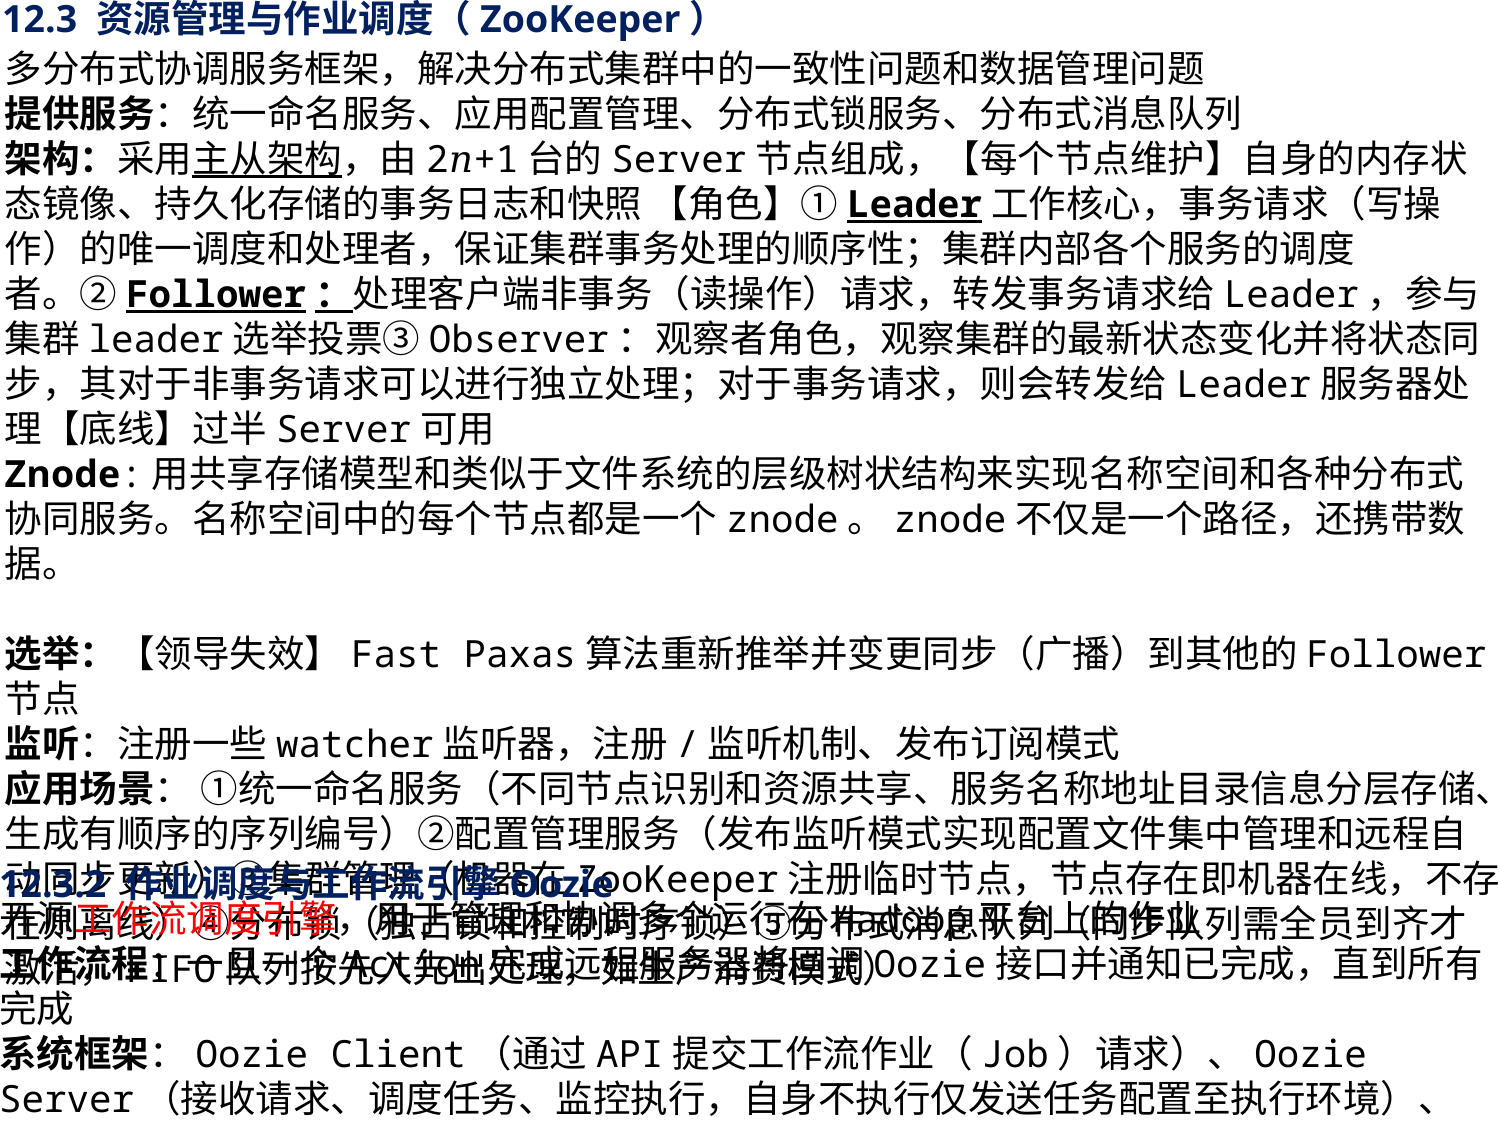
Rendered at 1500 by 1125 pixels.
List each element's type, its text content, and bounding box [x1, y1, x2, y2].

text_box 12.3.2 作业调度与工作流引擎Oozie [0, 852, 1488, 887]
text_box 12.3 资源管理与作业调度（ZooKeeper） [0, 0, 900, 37]
text_box 多分布式协调服务框架，解决分布式集群中的一致性问题和数据管理问题 提供服务：统一命名服务、应用配置管理、分布式锁服务、分布式消息队列 架构：采用主从架构，由2𝑛+1台的Server节点组成，【每个节点维护】自身的内存状态镜像、持久化存储的事务日志和快照 【角色】①Leader工作核心，事务请求（写操作）的唯一调度和处理者，保证集群事务处理的顺序性；集群内部各个服务的调度者。②Follower：处理客户端非事务（读操作）请求，转发事务请求给Leader，参与集群leader选举投票③Observer：观察者角色，观察集群的最新状态变化并将状态同步，其对于非事务请求可以进行独立处理；对于事务请求，则会转发给Leader服务器处理【底线】过半Server可用 Znode:用共享存储模型和类似于文件系统的层级树状结构来实现名称空间和各种分布式协同服务。名称空间中的每个节点都是一个znode。znode不仅是一个路径，还携带数据。 选举：【领导失效】Fast Paxas算法重新推举并变更同步（广播）到其他的Follower节点 监听：注册一些watcher监听器，注册/监听机制、发布订阅模式 应用场景： ①统一命名服务（不同节点识别和资源共享、服务名称地址目录信息分层存储、生成有顺序的序列编号）②配置管理服务（发布监听模式实现配置文件集中管理和远程自动同步更新）③集群管理（机器在ZooKeeper注册临时节点，节点存在即机器在线，不存在则离线）④分布锁（独占锁和控制时序锁）⑤分布式消息队列（同步队列需全员到齐才激活，FIFO队列按先入先出处理，如生产消费模式） [0, 37, 1500, 887]
text_box 开源工作流调度引擎，用于管理和协调多个运行在Hadoop平台上的作业 工作流程：一旦一个Action完成远程服务器将回调Oozie接口并通知已完成，直到所有完成 系统框架：Oozie Client（通过API提交工作流作业（Job）请求）、Oozie Server（接收请求、调度任务、监控执行，自身不执行仅发送任务配置至执行环境）、DataBase（存储Action、系统、job信息）和Hadoop集群（运行Oozie工作流的实体） [0, 887, 1500, 1125]
